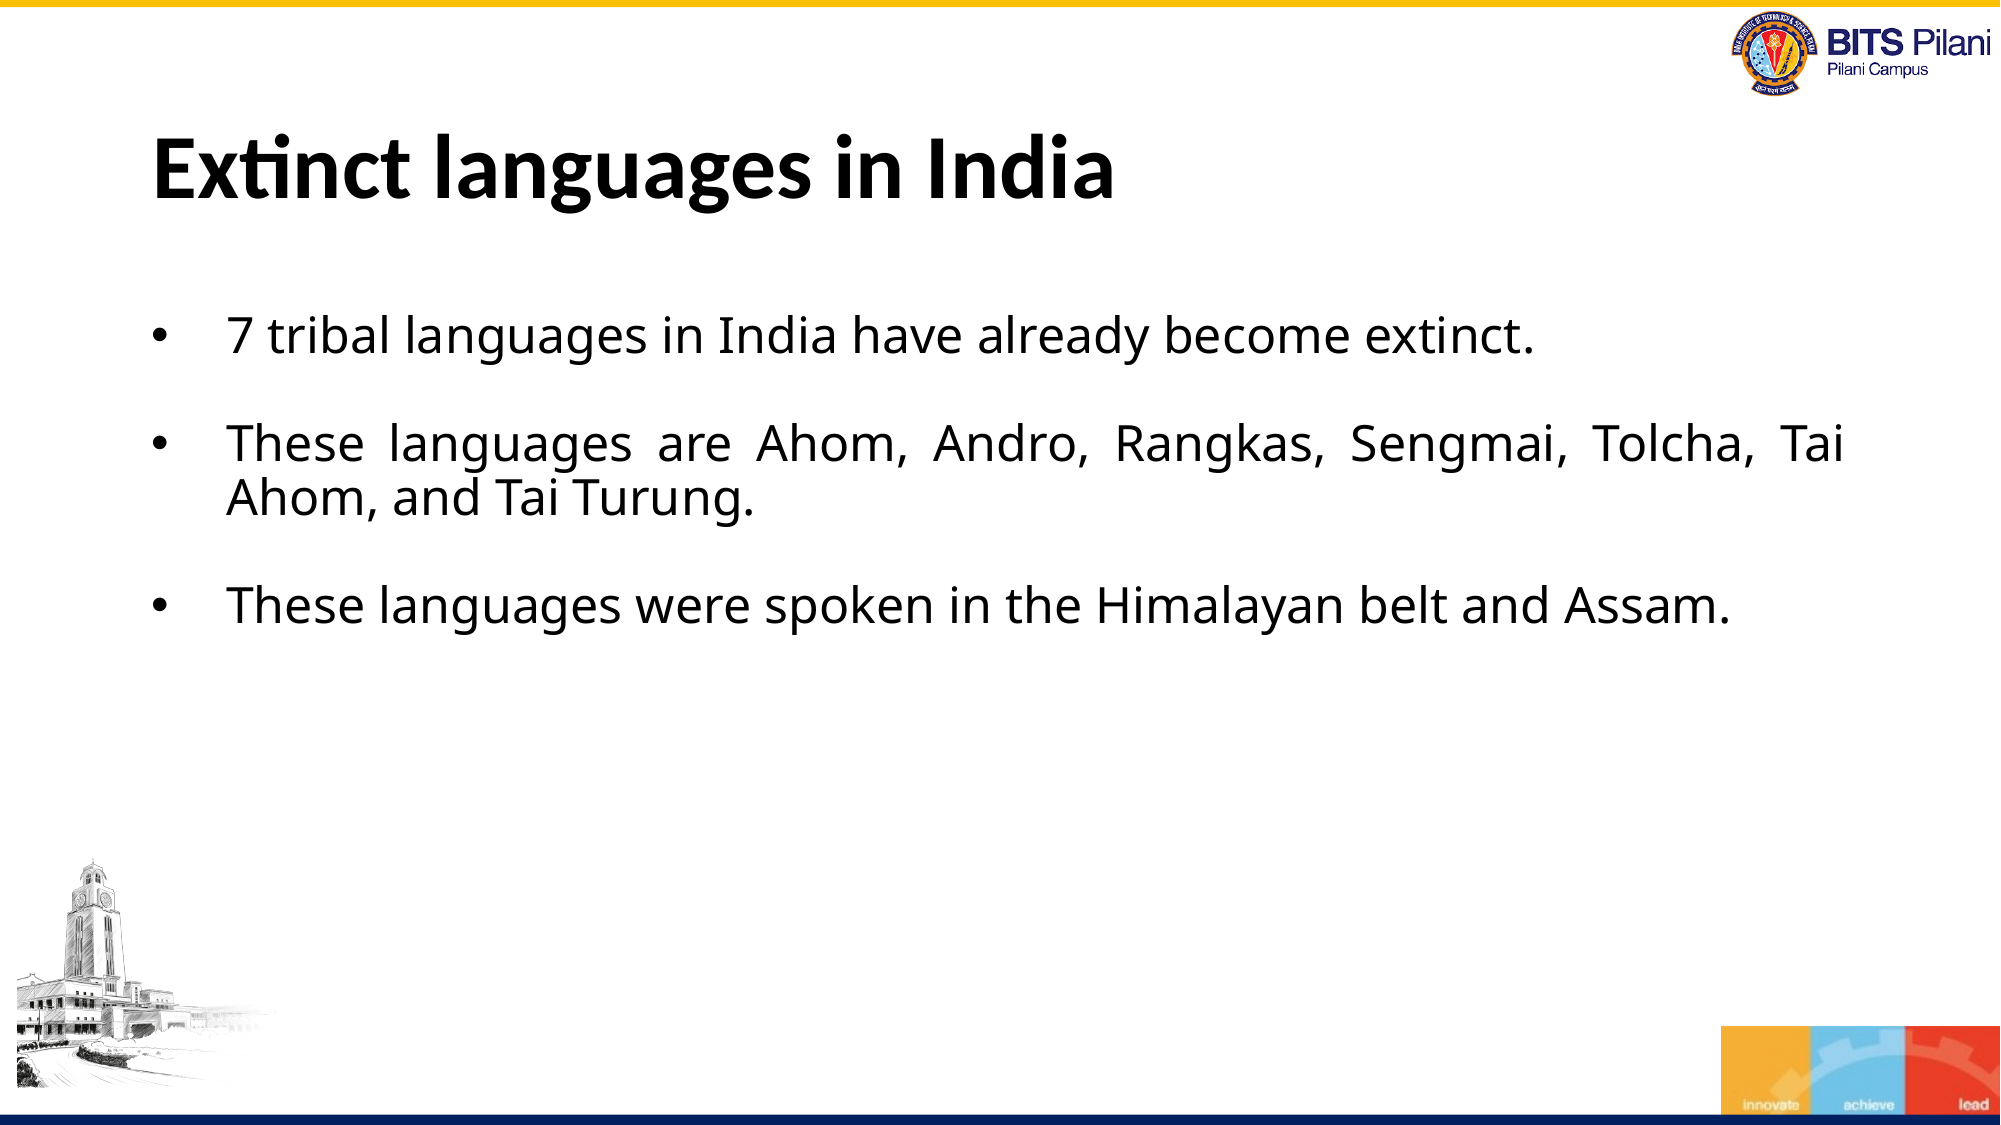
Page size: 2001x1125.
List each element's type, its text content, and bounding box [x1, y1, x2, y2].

text_box [0, 1114, 2000, 1125]
text_box [0, 0, 2000, 8]
picture [1721, 1026, 2000, 1115]
picture [1721, 6, 2000, 100]
list 7 tribal languages in India have already become extinct. These languages are Ahom, Andro, Rangkas, Sengmai, Tolcha, Tai Ahom, and Tai Turung. These languages were spoken in the Himalayan belt and Assam. [136, 232, 1862, 999]
title Extinct languages in India [137, 59, 1863, 278]
picture [17, 854, 276, 1088]
